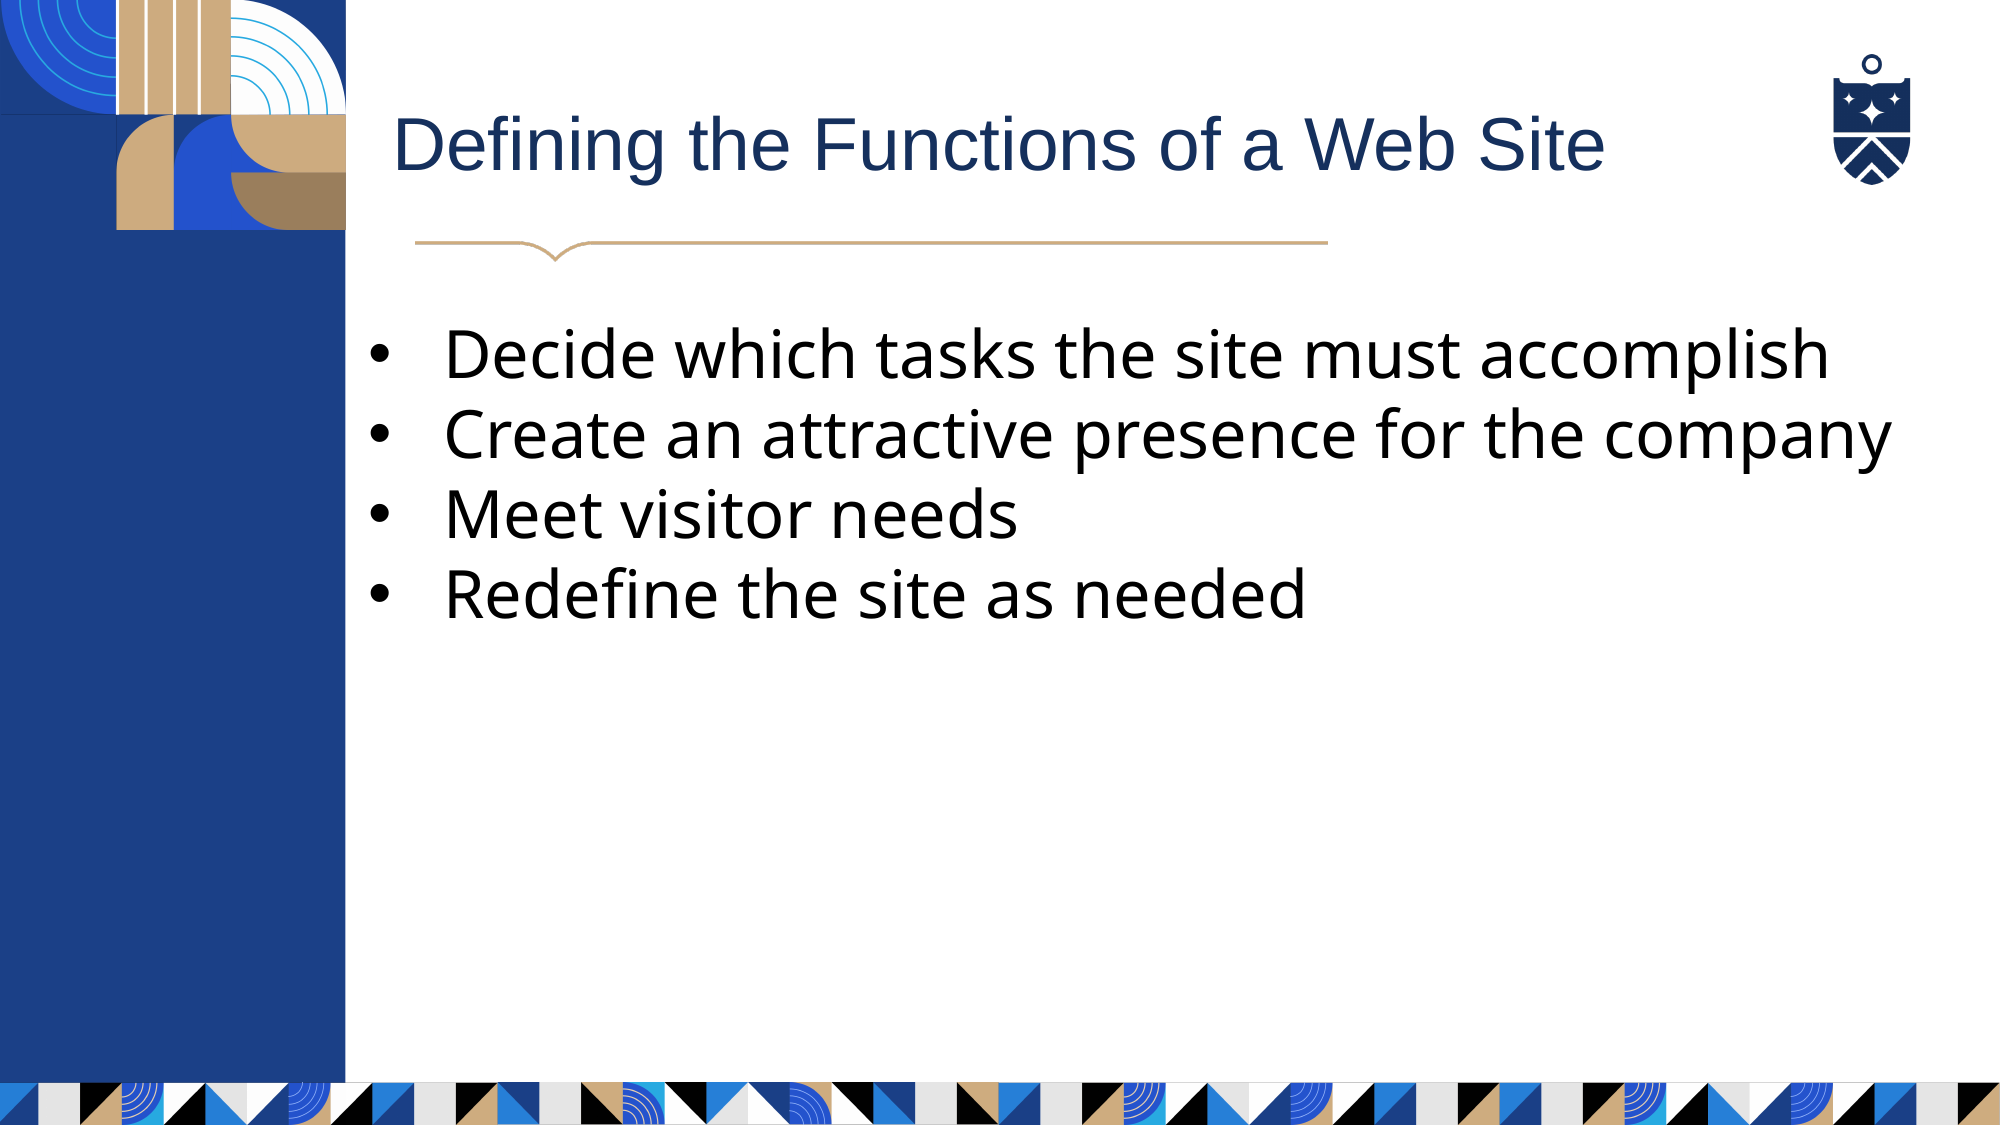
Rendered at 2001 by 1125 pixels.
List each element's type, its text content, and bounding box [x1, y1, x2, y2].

text_box Decide which tasks the site must accomplish Create an attractive presence for the company Meet visitor needs Redefine the site as needed [353, 304, 2000, 640]
text_box Defining the Functions of a Web Site [359, 71, 1641, 220]
picture [1833, 54, 1934, 185]
picture [0, 1082, 2000, 1125]
picture [415, 241, 1328, 262]
picture [1, 0, 346, 230]
